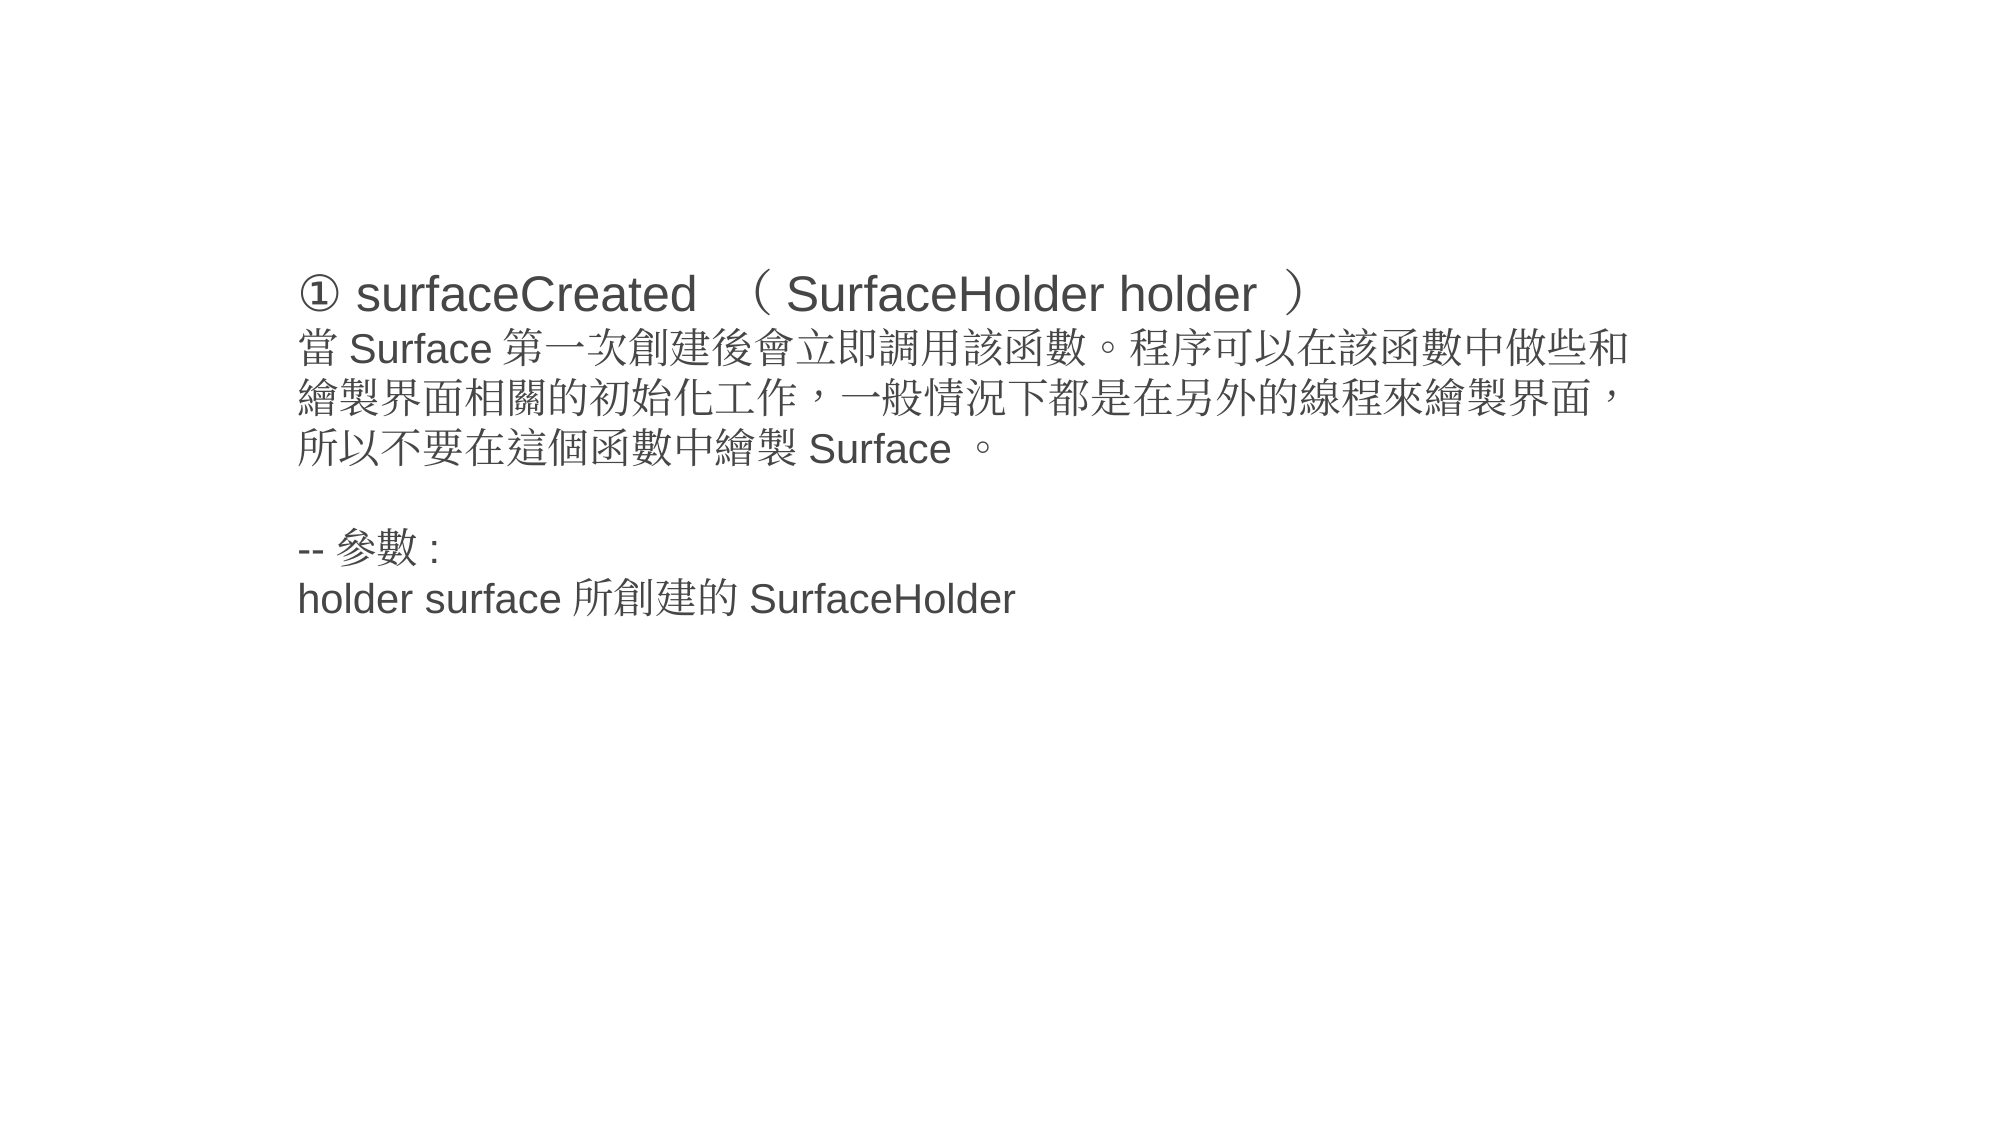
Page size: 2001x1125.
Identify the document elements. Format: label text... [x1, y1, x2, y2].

text_box ① surfaceCreated （SurfaceHolder holder ） 當Surface第一次創建後會立即調用該函數。程序可以在該函數中做些和繪製界面相關的初始化工作，一般情況下都是在另外的線程來繪製界面，所以不要在這個函數中繪製Surface。 --參數: holder surface所創建的SurfaceHolder [282, 254, 1673, 719]
